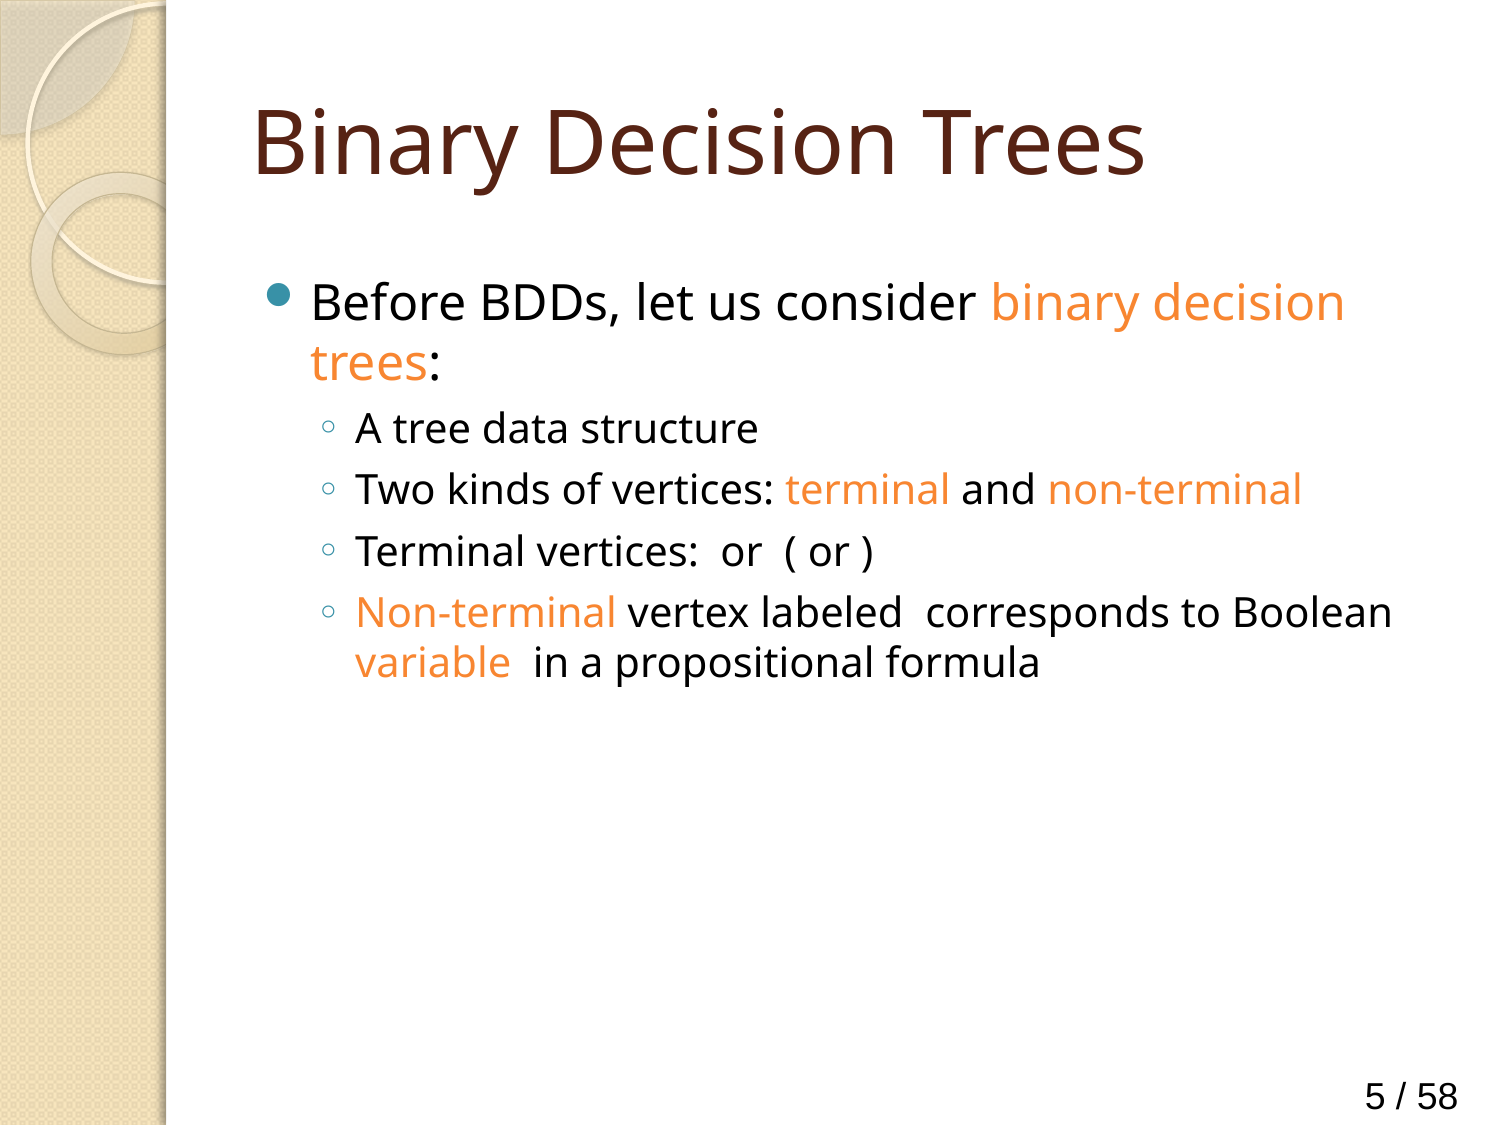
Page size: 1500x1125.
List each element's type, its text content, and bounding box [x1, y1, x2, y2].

title Binary Decision Trees [235, 45, 1466, 233]
